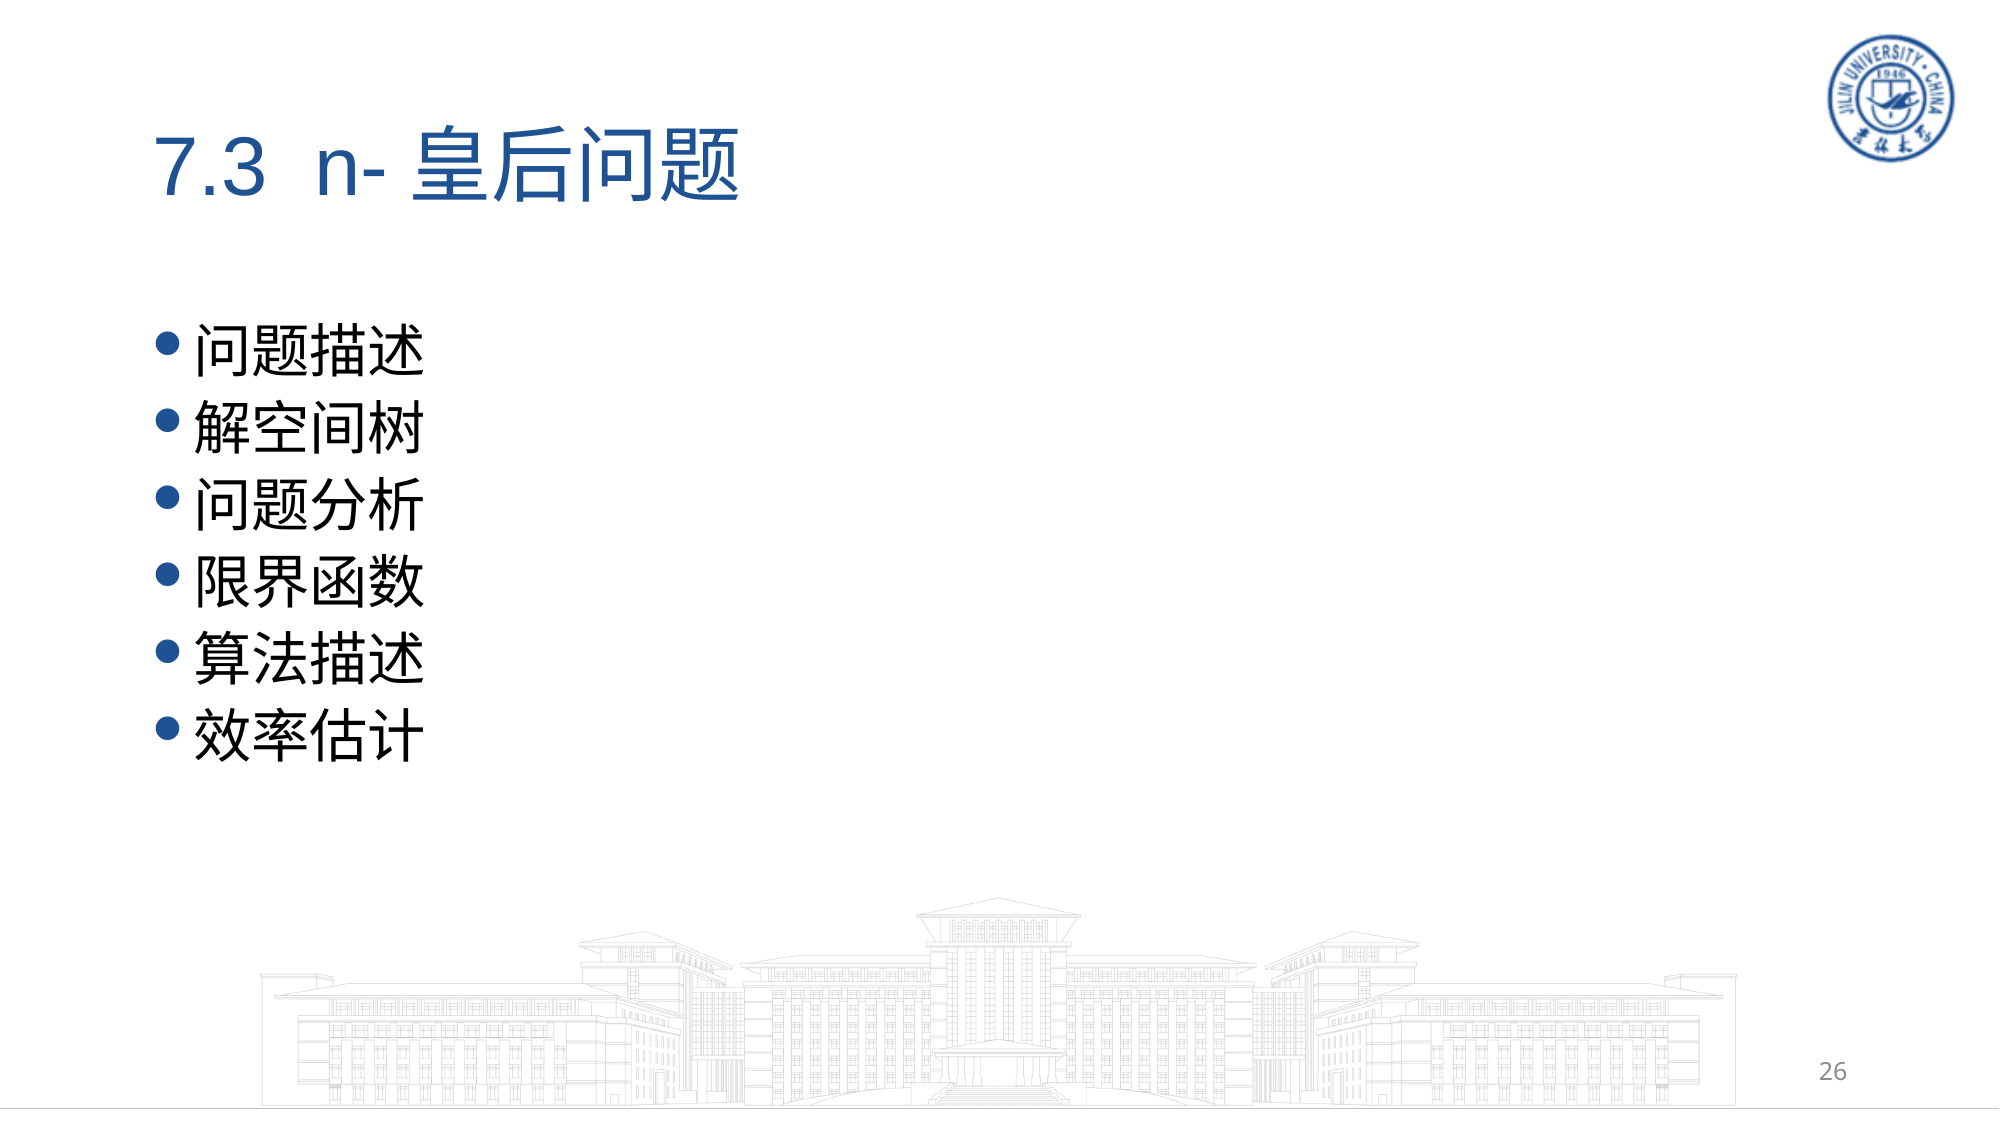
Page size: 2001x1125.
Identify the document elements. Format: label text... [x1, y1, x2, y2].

table_cell [0, 897, 1999, 1109]
title 7.3 n-皇后问题 [137, 59, 1863, 278]
picture [1824, 15, 1965, 173]
list 问题描述 解空间树 问题分析 限界函数 算法描述 效率估计 [137, 299, 1863, 1014]
slide_number 26 [1412, 1042, 1863, 1103]
